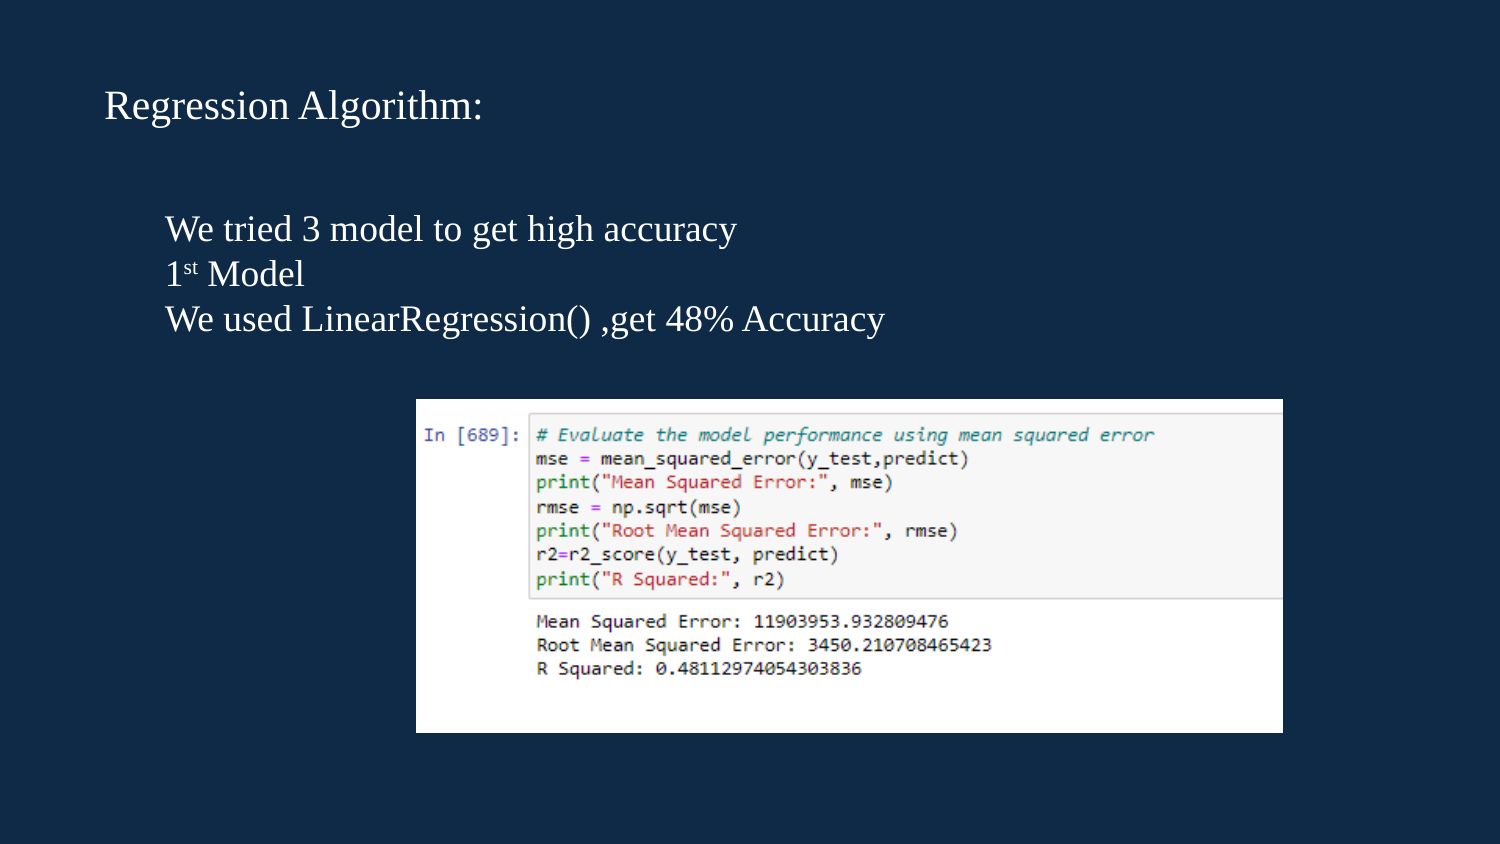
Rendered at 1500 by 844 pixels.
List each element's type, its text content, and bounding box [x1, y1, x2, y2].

picture [416, 399, 1283, 733]
text_box Regression Algorithm: [89, 70, 805, 136]
text_box We tried 3 model to get high accuracy 1st Model We used LinearRegression() ,get 48% Accuracy [149, 196, 1050, 346]
